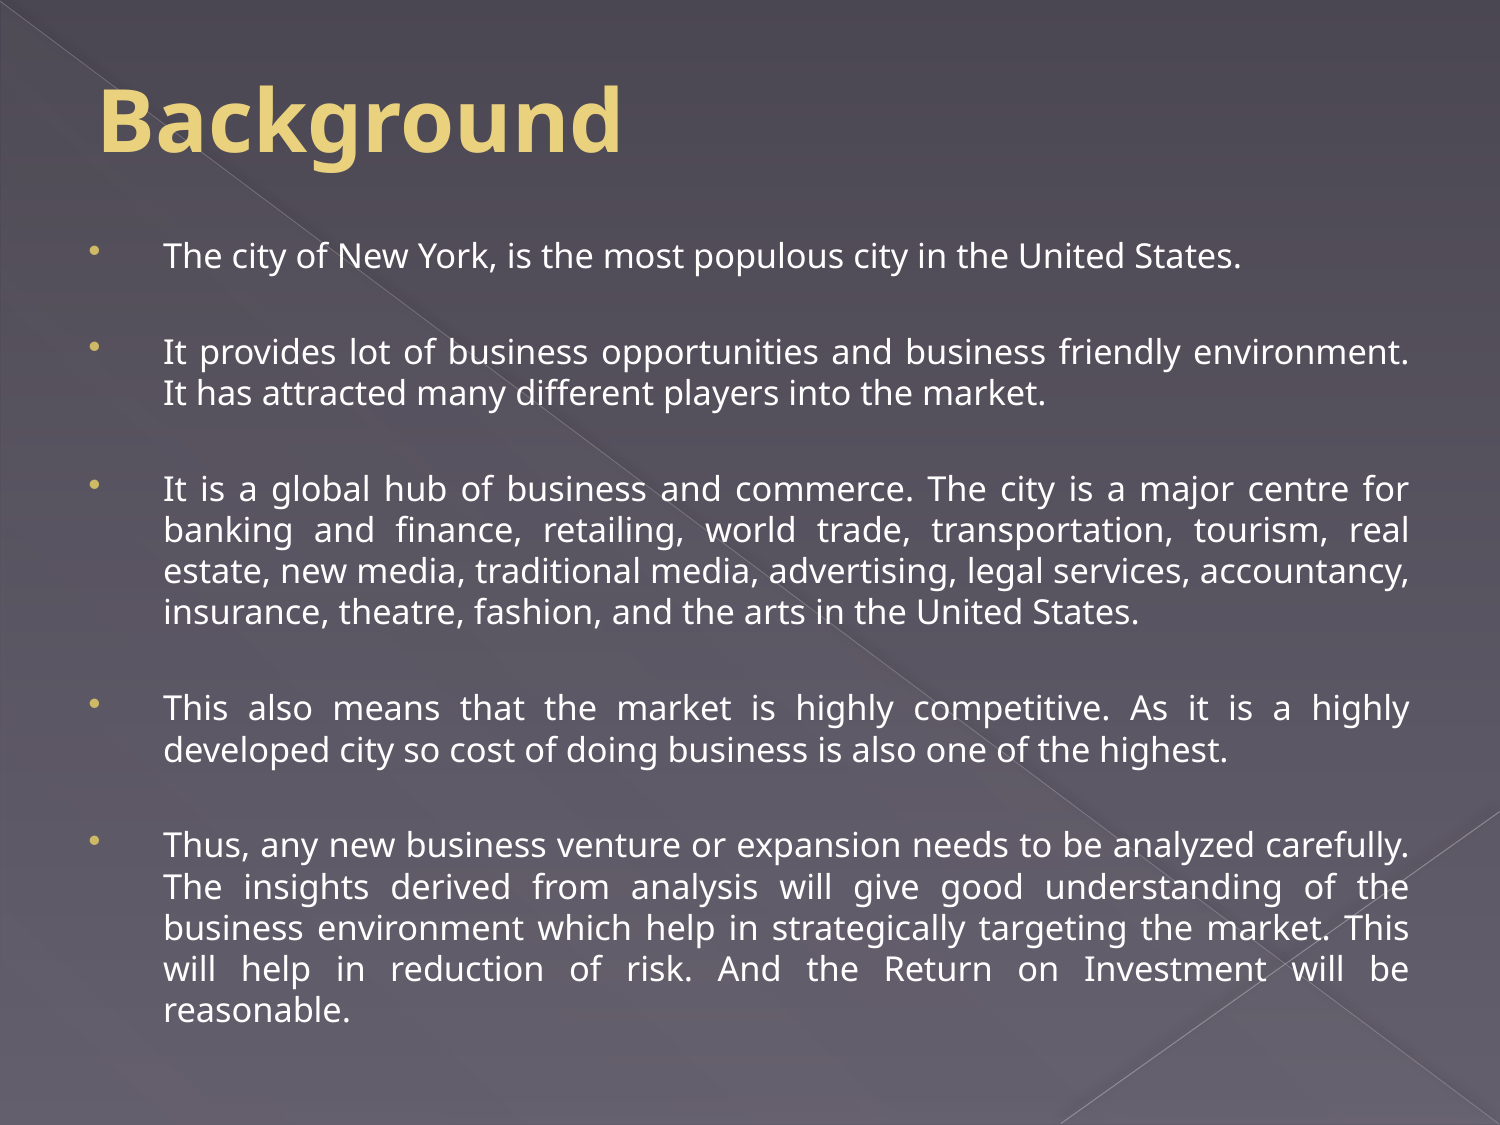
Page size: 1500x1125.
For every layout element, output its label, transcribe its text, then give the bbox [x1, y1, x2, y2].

title Background [2, 2, 1353, 232]
list The city of New York, is the most populous city in the United States. It provides lot of business opportunities and business friendly environment. It has attracted many different players into the market. It is a global hub of business and commerce. The city is a major centre for banking and finance, retailing, world trade, transportation, tourism, real estate, new media, traditional media, advertising, legal services, accountancy, insurance, theatre, fashion, and the arts in the United States. This also means that the market is highly competitive. As it is a highly developed city so cost of doing business is also one of the highest. Thus, any new business venture or expansion needs to be analyzed carefully. The insights derived from analysis will give good understanding of the business environment which help in strategically targeting the market. This will help in reduction of risk. And the Return on Investment will be reasonable. [75, 226, 1425, 1047]
